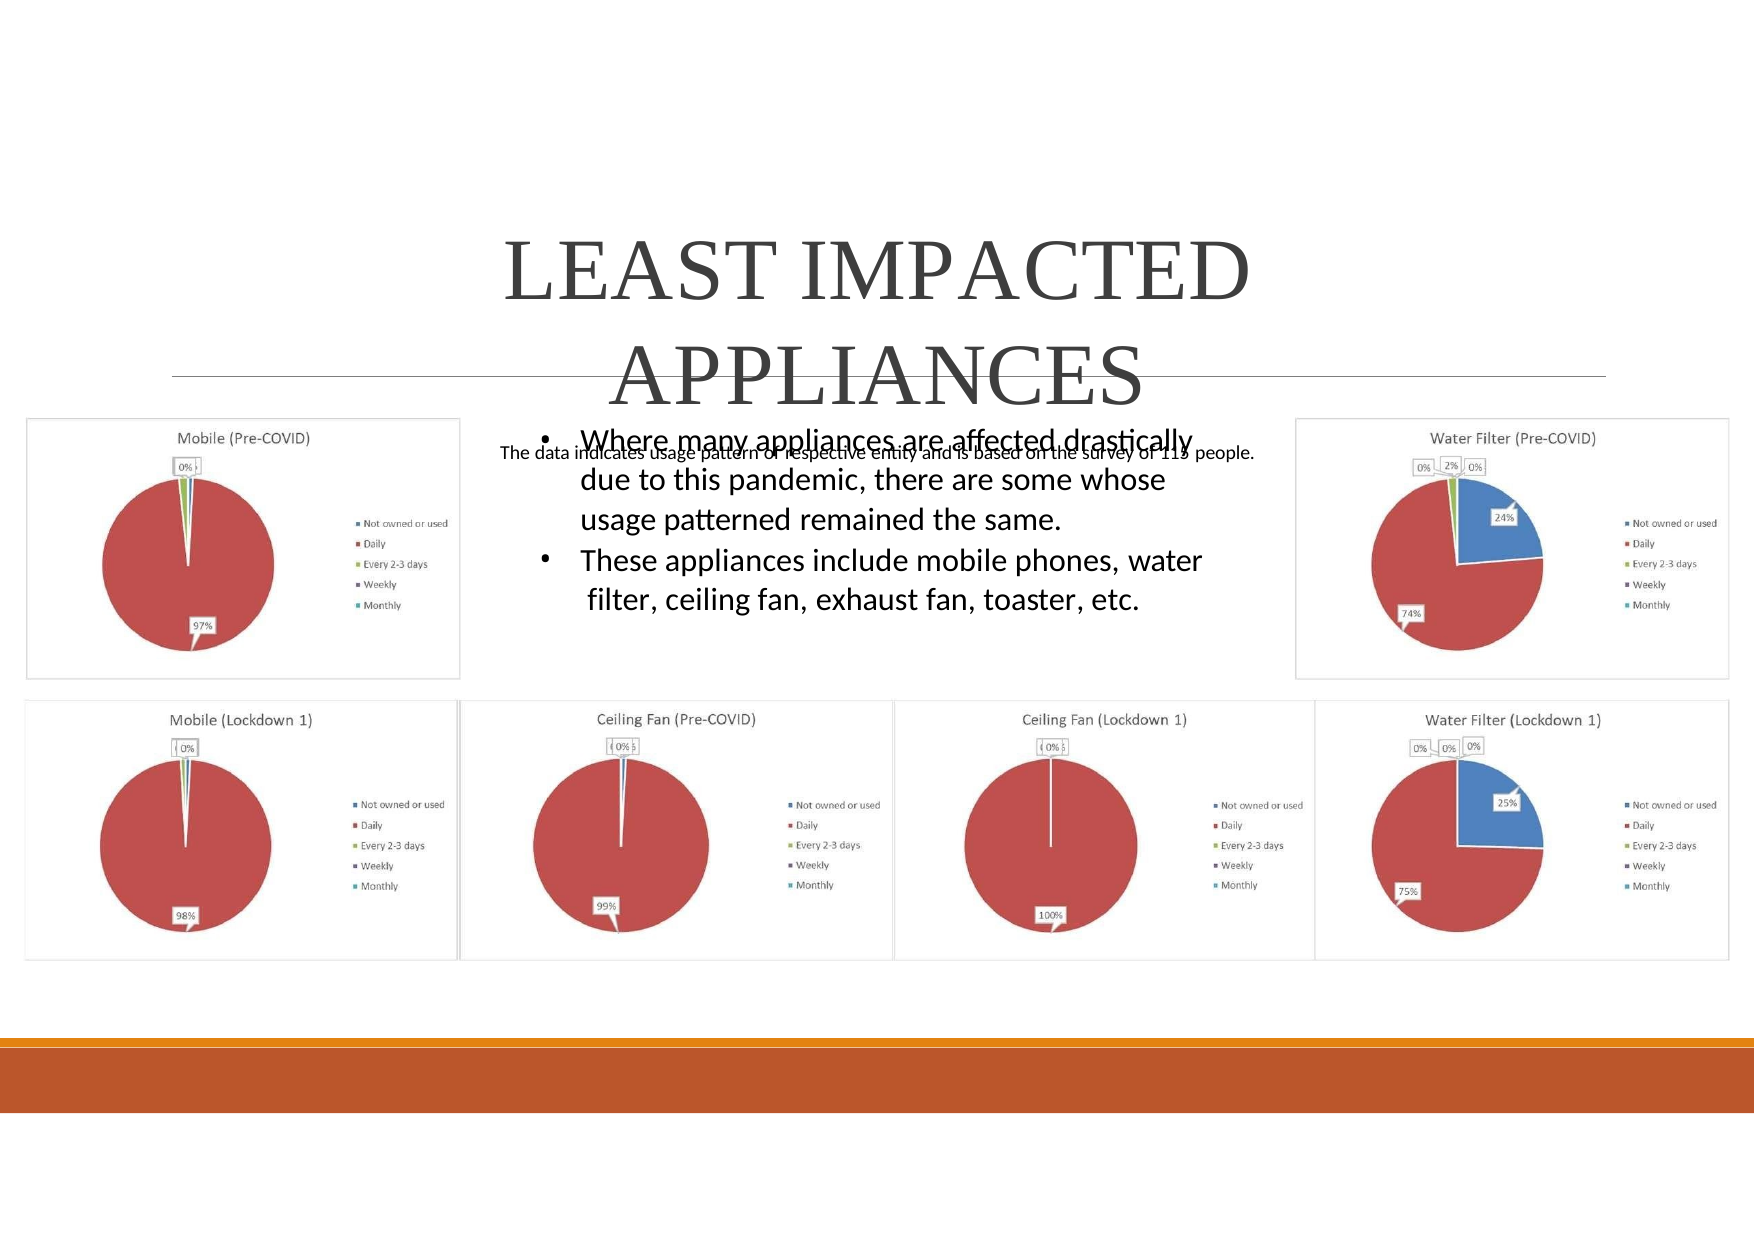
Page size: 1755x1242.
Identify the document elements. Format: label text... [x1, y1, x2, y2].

picture [1293, 416, 1730, 680]
picture [23, 698, 1731, 961]
picture [24, 417, 461, 680]
title LEAST IMPACTED APPLIANCES The data indicates usage pattern of respective entity and is based on the survey of 115 people. [263, 209, 1492, 464]
text_box Where many appliances are affected drastically due to this pandemic, there are some whose usage patterned remained the same. These appliances include mobile phones, water filter, ceiling fan, exhaust fan, toaster, etc. [537, 417, 1209, 618]
